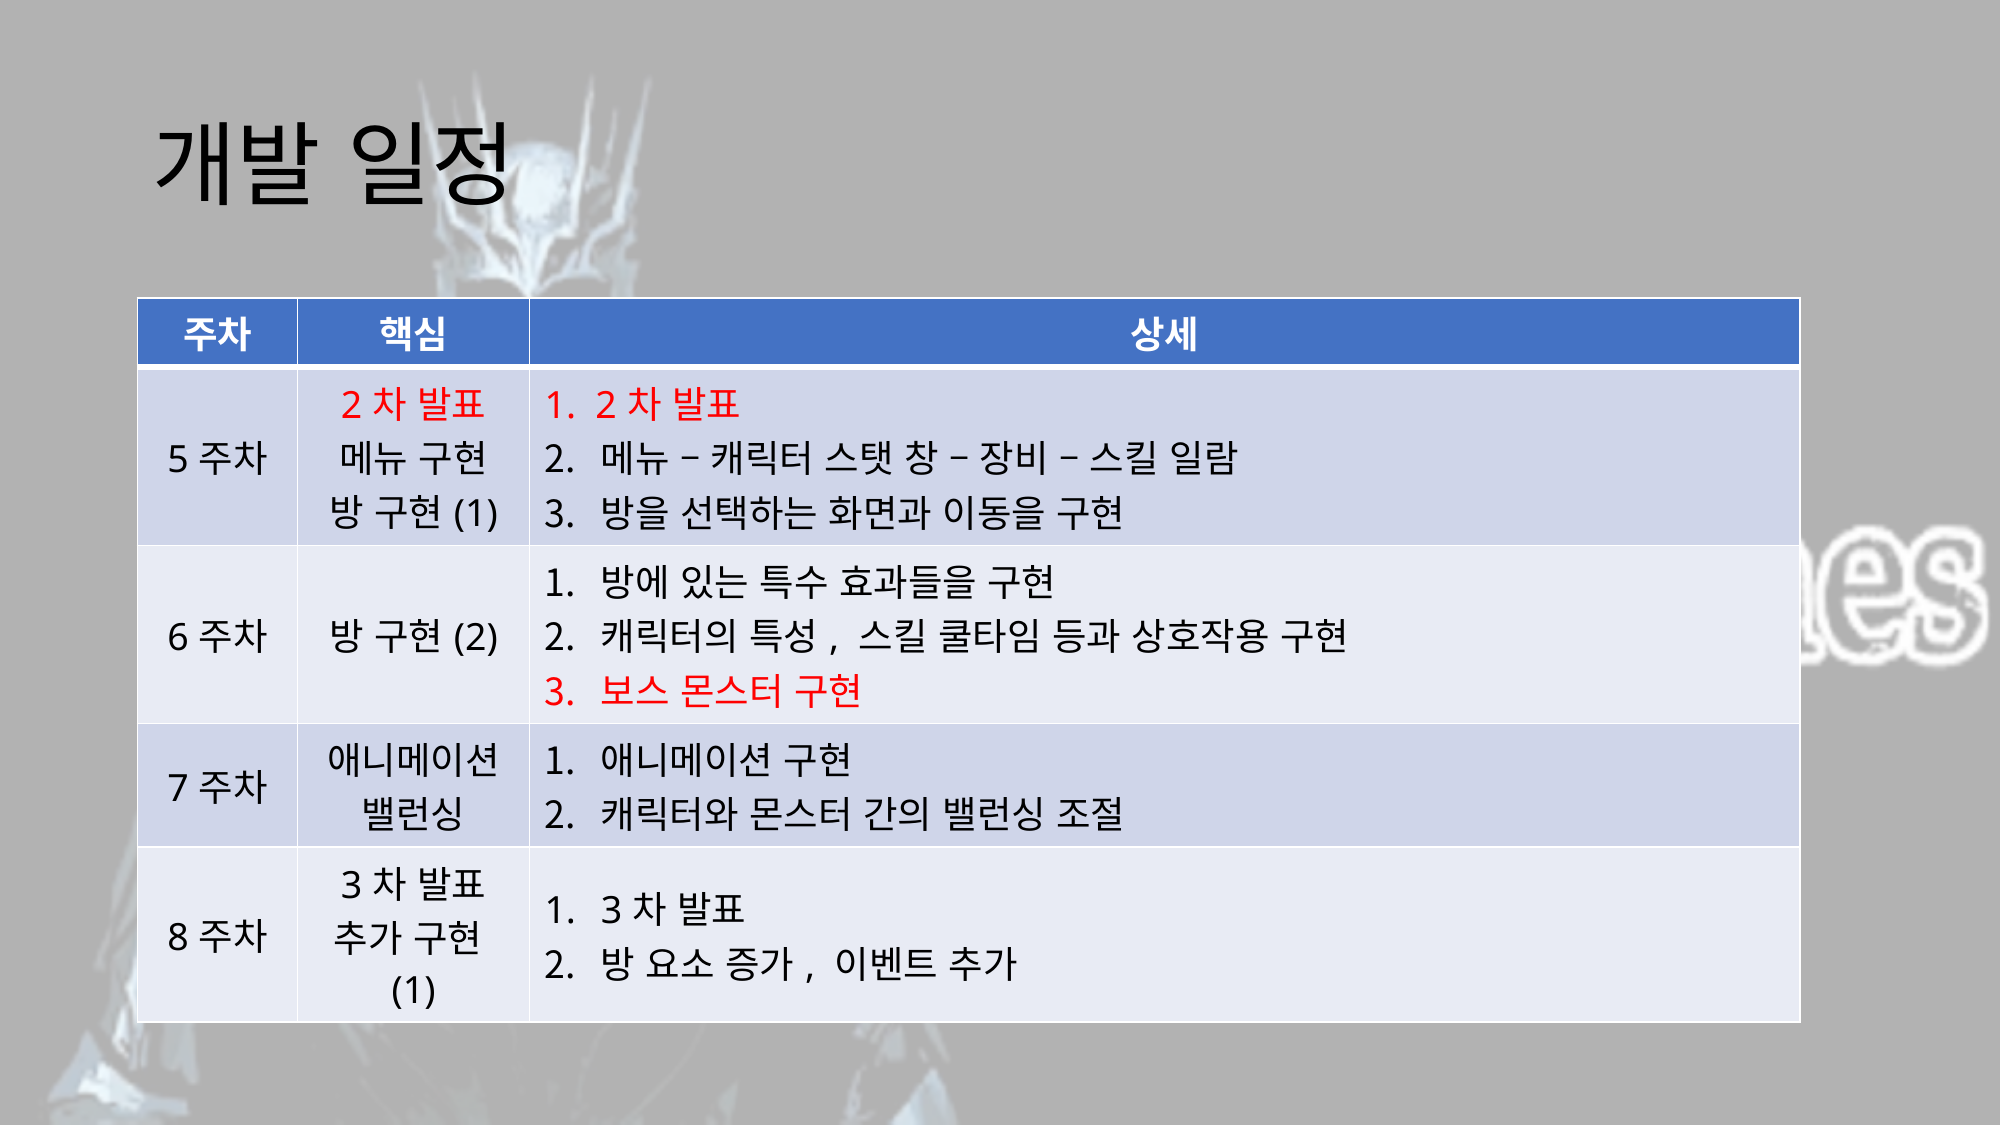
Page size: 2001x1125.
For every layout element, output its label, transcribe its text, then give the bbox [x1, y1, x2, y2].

table_cell 애니메이션 밸런싱 [298, 724, 529, 846]
table_header 주차 [138, 299, 297, 364]
table_cell 1. 2차 발표 메뉴 – 캐릭터 스탯 창 – 장비 – 스킬 일람 방을 선택하는 화면과 이동을 구현 [530, 370, 1799, 545]
table_cell 방 구현(2) [298, 546, 529, 723]
table_cell 8주차 [138, 848, 297, 1021]
title 개발 일정 [137, 59, 1863, 278]
table_cell 3차 발표 방 요소 증가, 이벤트 추가 [530, 848, 1799, 1021]
table_cell 2차 발표 메뉴 구현 방 구현(1) [298, 370, 529, 545]
table_cell 6주차 [138, 546, 297, 723]
table_cell 방에 있는 특수 효과들을 구현 캐릭터의 특성, 스킬 쿨타임 등과 상호작용 구현 보스 몬스터 구현 [530, 546, 1799, 723]
table_cell 7주차 [138, 724, 297, 846]
table_header 핵심 [298, 299, 529, 364]
table_cell 애니메이션 구현 캐릭터와 몬스터 간의 밸런싱 조절 [530, 724, 1799, 846]
table_cell 5주차 [138, 370, 297, 545]
table_cell 3차 발표 추가 구현(1) [298, 848, 529, 1021]
table_header 상세 [530, 299, 1799, 364]
